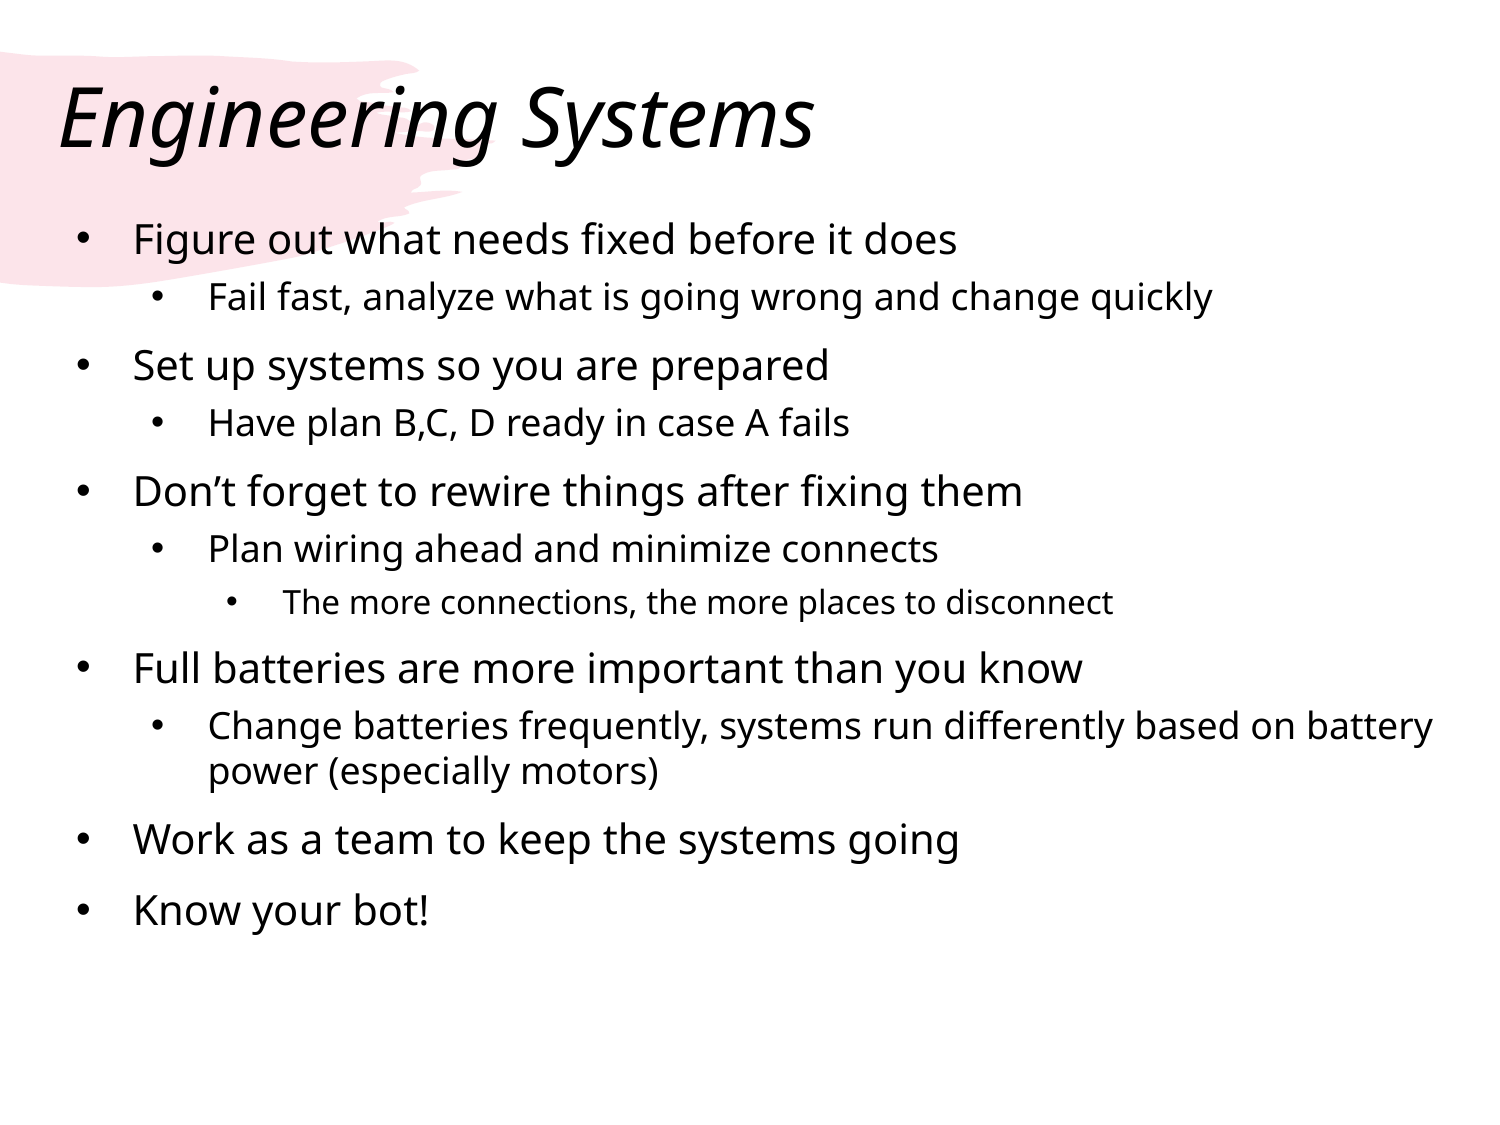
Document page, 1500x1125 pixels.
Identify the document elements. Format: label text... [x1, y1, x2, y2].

list Figure out what needs fixed before it does Fail fast, analyze what is going wrong and change quickly Set up systems so you are prepared Have plan B,C, D ready in case A fails Don’t forget to rewire things after fixing them Plan wiring ahead and minimize connects The more connections, the more places to disconnect Full batteries are more important than you know Change batteries frequently, systems run differently based on battery power (especially motors) Work as a team to keep the systems going Know your bot! [42, 204, 1464, 1030]
title Engineering Systems [42, 59, 1464, 182]
